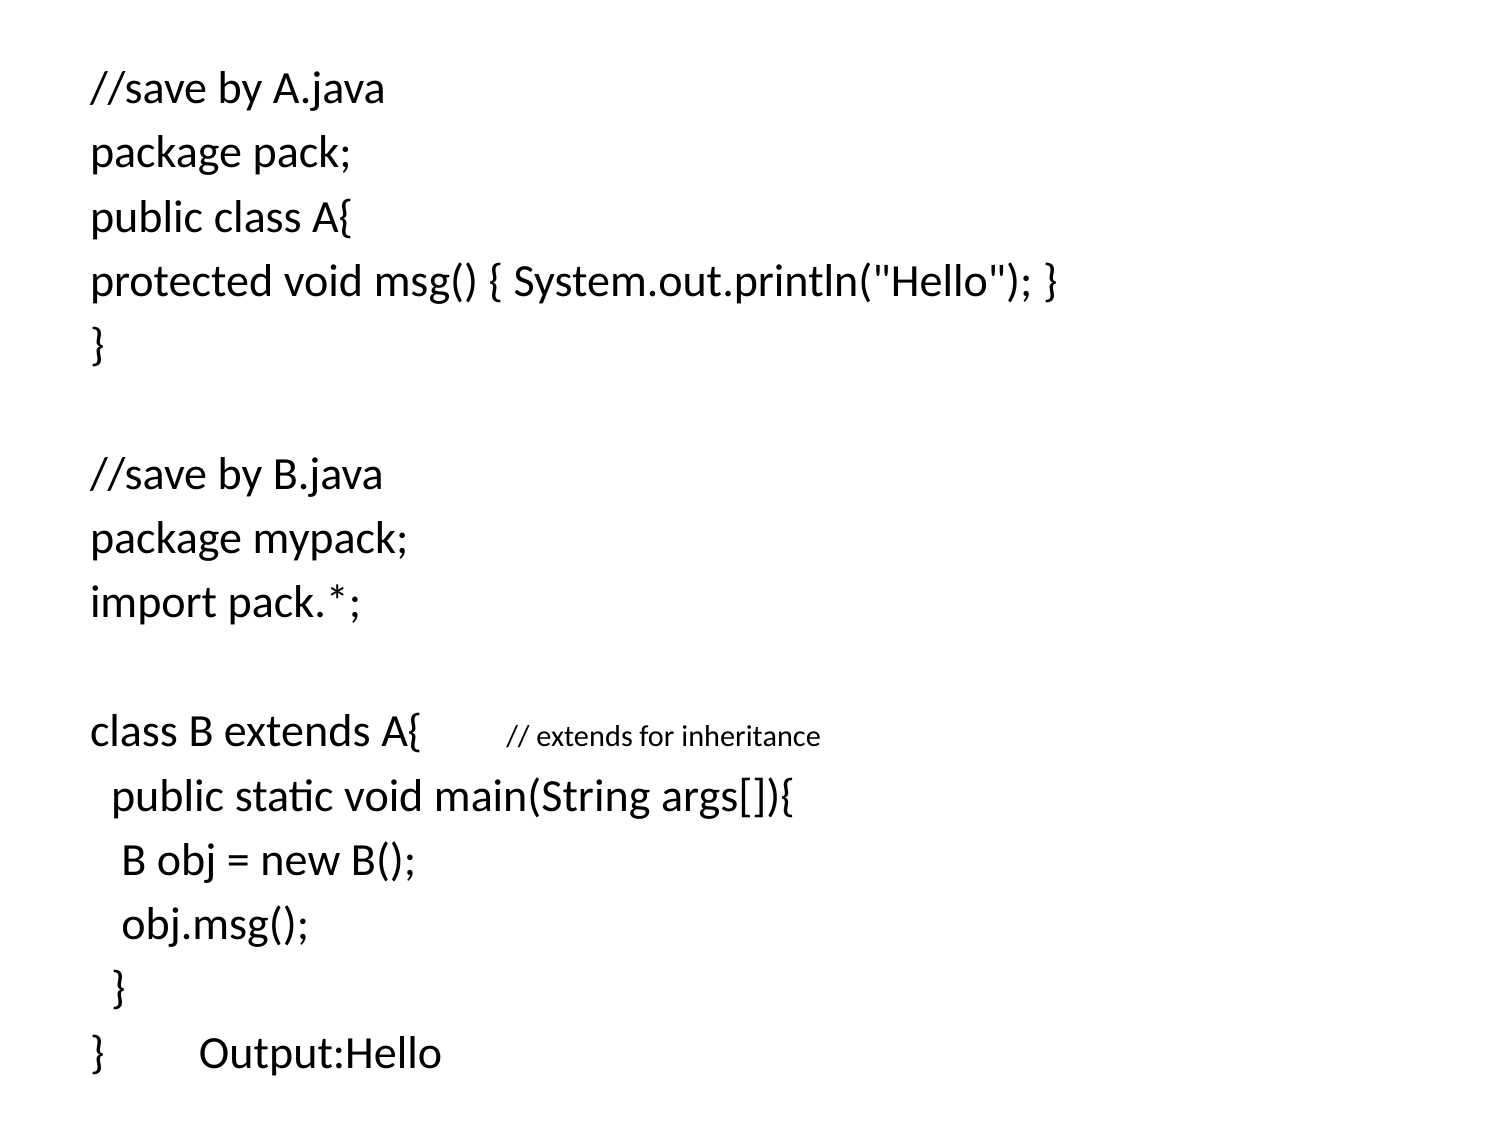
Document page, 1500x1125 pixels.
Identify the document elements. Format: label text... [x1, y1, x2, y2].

list //save by A.java package pack; public class A{ protected void msg() { System.out.println("Hello"); } } //save by B.java package mypack; import pack.*; class B extends A{ // extends for inheritance public static void main(String args[]){ B obj = new B(); obj.msg(); } } Output:Hello [75, 50, 1425, 1100]
